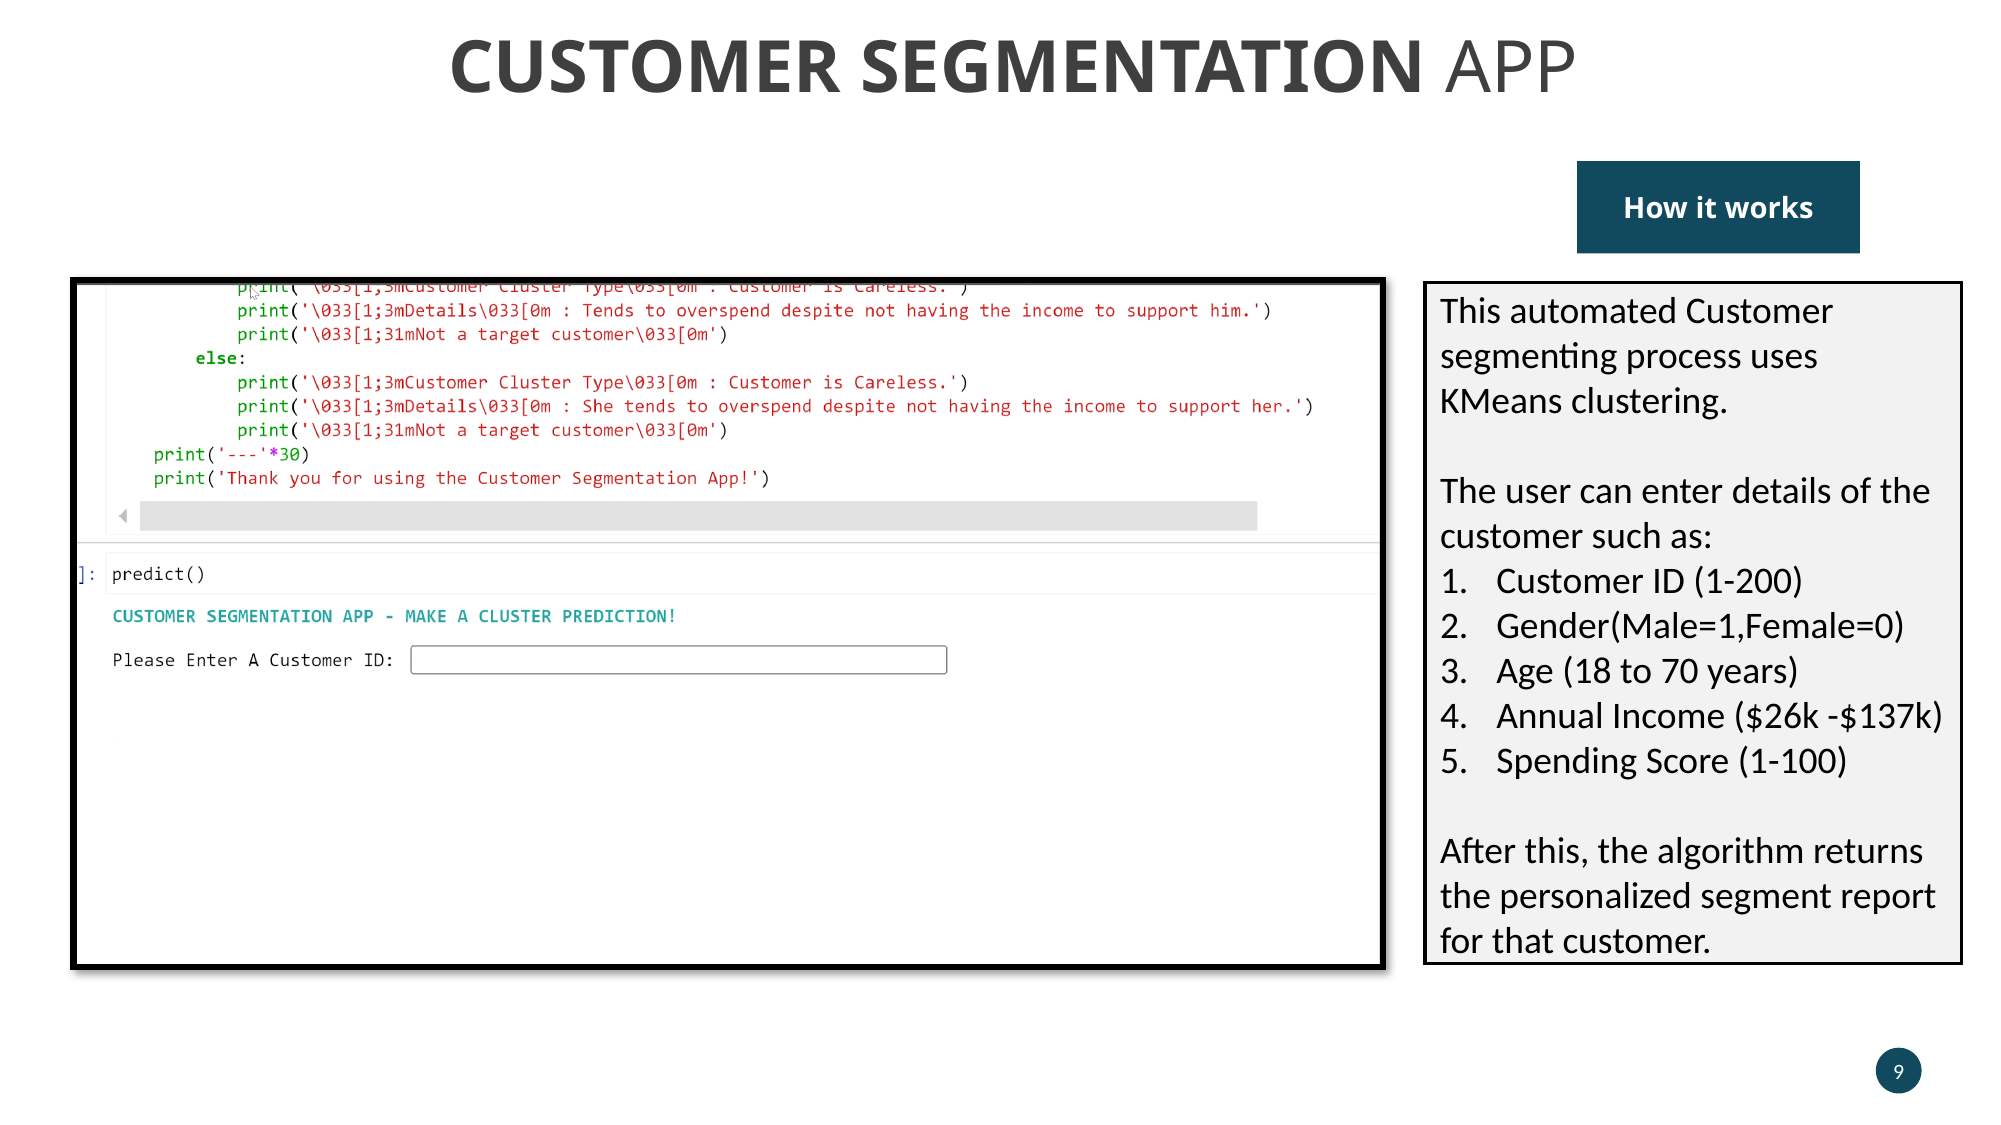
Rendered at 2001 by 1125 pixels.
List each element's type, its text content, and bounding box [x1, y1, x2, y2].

slide_number ‹#› [1875, 1051, 1922, 1090]
text_box CUSTOMER SEGMENTATION APP [150, 22, 1876, 116]
picture [76, 282, 1380, 964]
text_box [1886, 1090, 1911, 1094]
text_box This automated Customer segmenting process uses KMeans clustering. The user can enter details of the customer such as: Customer ID (1-200) Gender(Male=1,Female=0) Age (18 to 70 years) Annual Income ($26k -$137k) Spending Score (1-100) After this, the algorithm returns the personalized segment report for that customer. [1425, 282, 1962, 964]
text_box How it works [1577, 161, 1860, 254]
text_box [1886, 1047, 1911, 1051]
